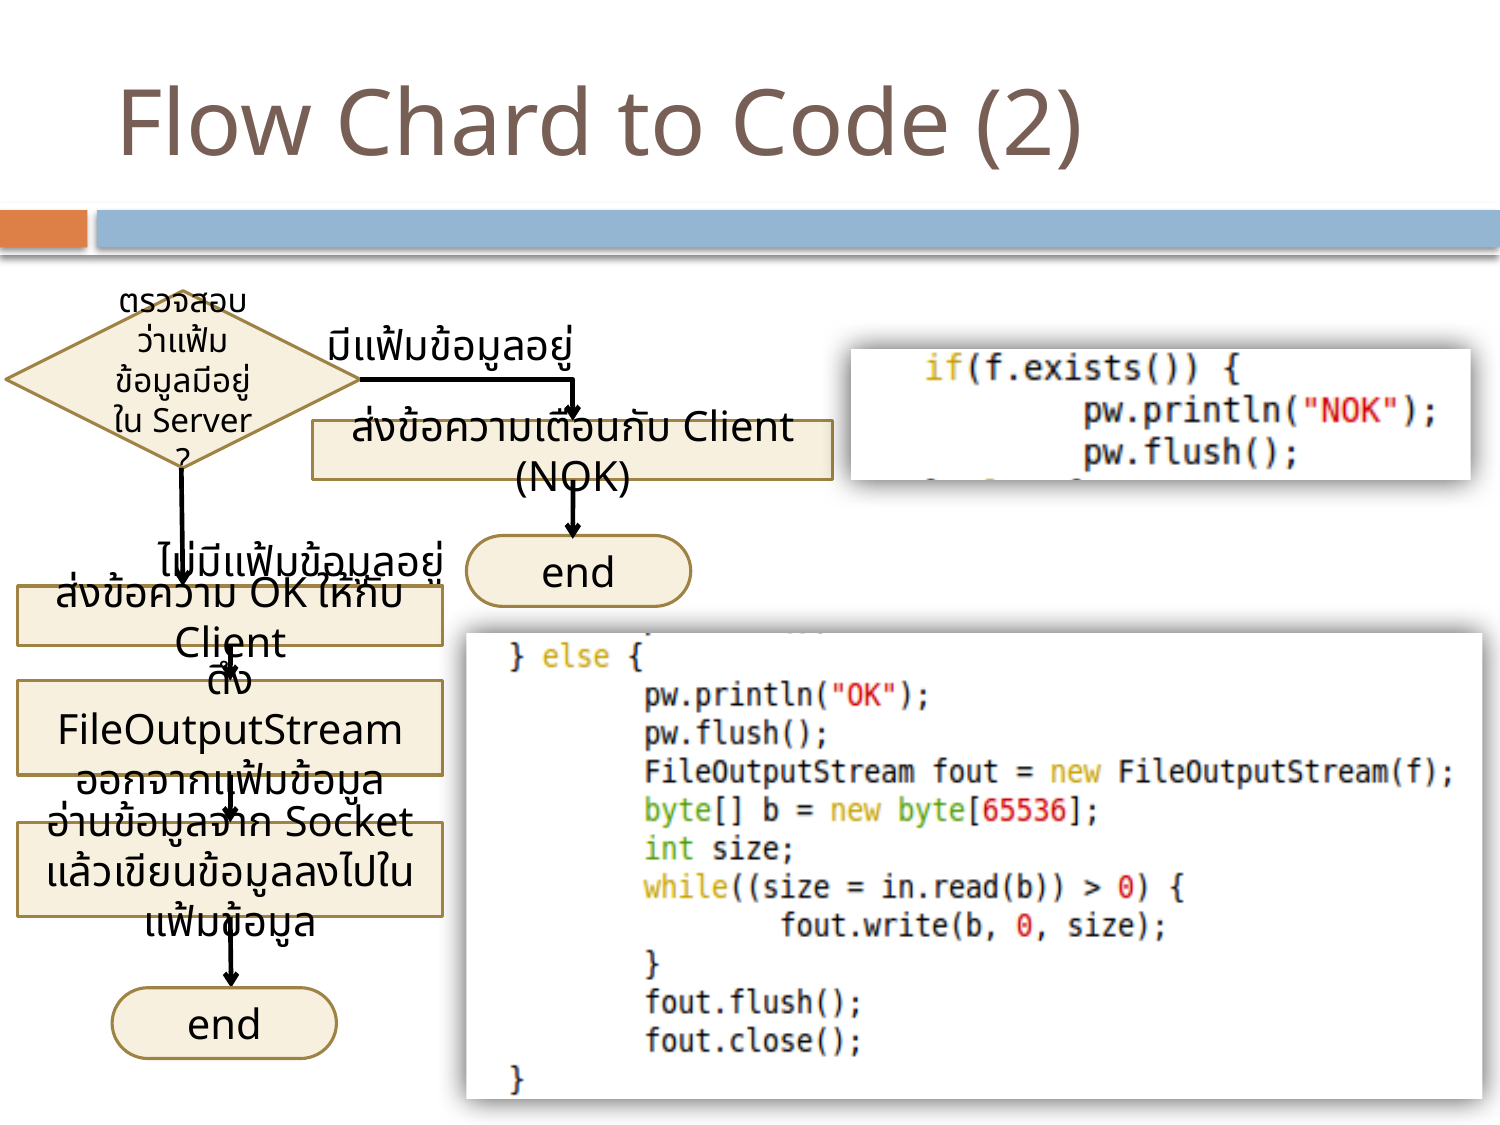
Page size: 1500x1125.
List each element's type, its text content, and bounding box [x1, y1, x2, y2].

picture [466, 632, 1483, 1100]
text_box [359, 379, 573, 421]
text_box ไม่มีแฟ้มข้อมูลอยู่ [143, 527, 460, 592]
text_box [122, 525, 242, 529]
text_box ตรวจสอบว่าแฟ้มข้อมูลมีอยู่ใน Server ? [4, 289, 360, 470]
text_box อ่านข้อมูลจาก Socket แล้วเขียนข้อมูลลงไปในแฟ้มข้อมูล [16, 821, 444, 918]
text_box มีแฟ้มข้อมูลอยู่ [312, 311, 590, 377]
picture [850, 349, 1471, 481]
text_box ส่งข้อความ OK ให้กับ Client [16, 584, 444, 647]
text_box ดึง FileOutputStream ออกจากแฟ้มข้อมูล [16, 679, 443, 777]
text_box end [110, 986, 338, 1061]
text_box ส่งข้อความเตือนกับ Client (NOK) [311, 419, 831, 481]
title Flow Chard to Code (2) [100, 37, 1438, 200]
text_box end [464, 533, 693, 608]
